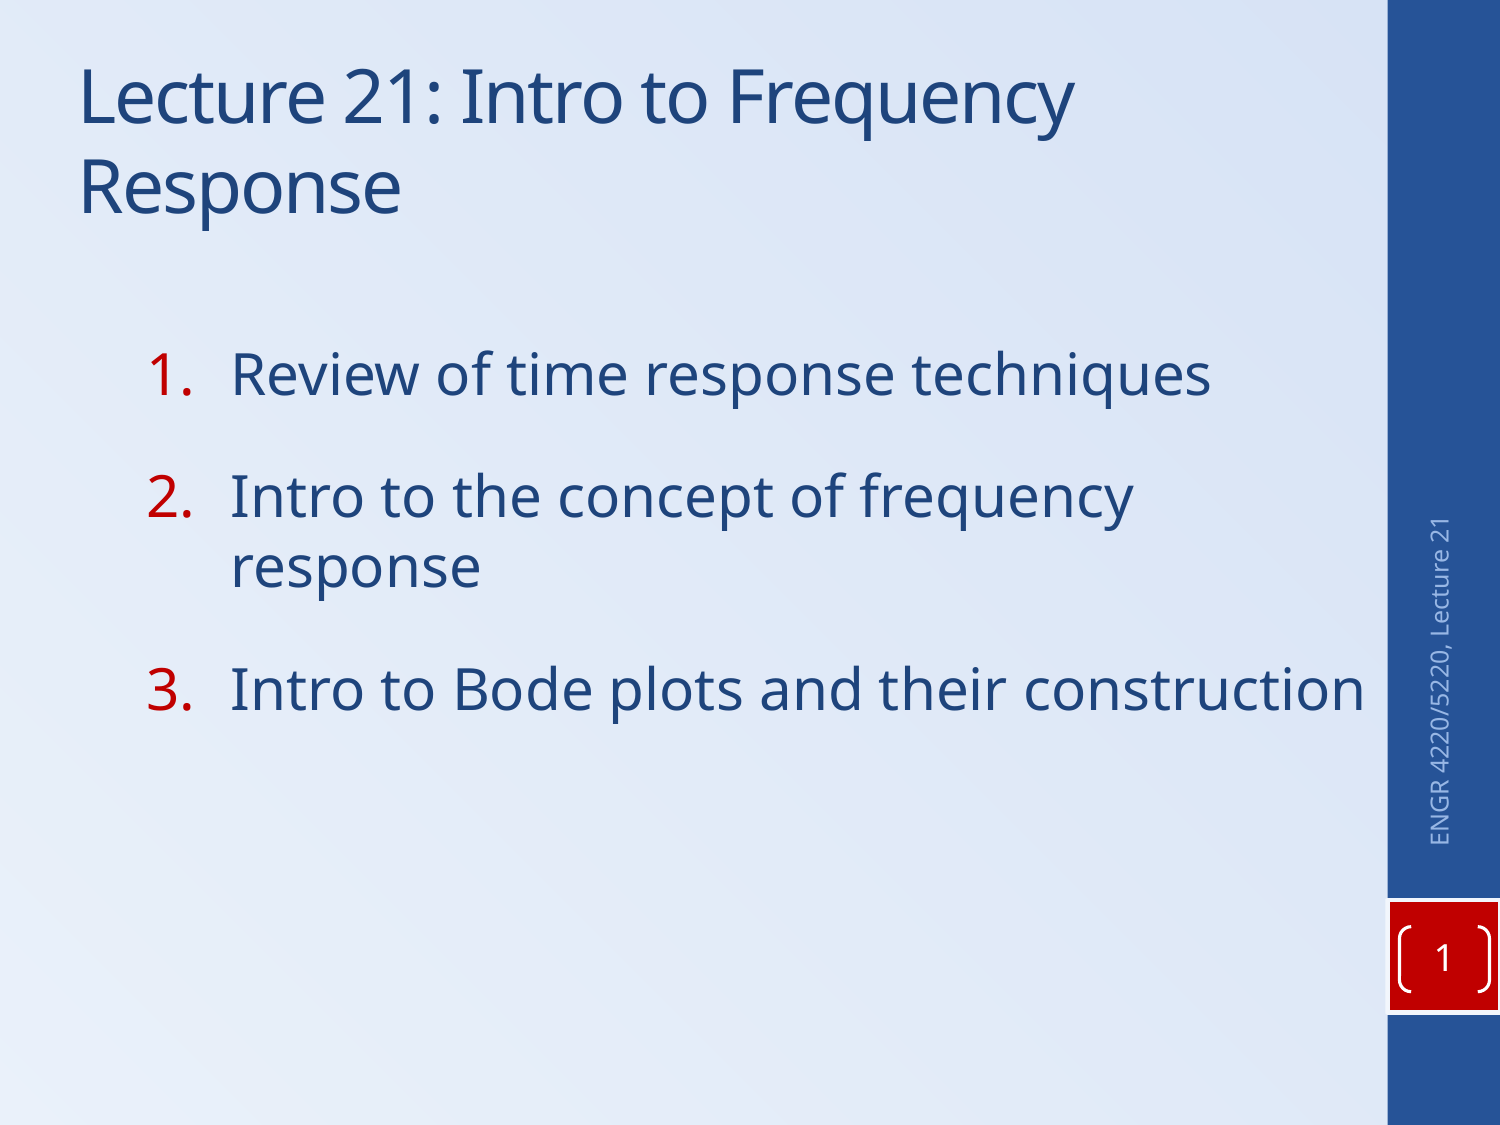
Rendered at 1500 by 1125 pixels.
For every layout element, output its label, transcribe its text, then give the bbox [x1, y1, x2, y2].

footer ENGR 4220/5220, Lecture 21 [1408, 500, 1469, 889]
title Lecture 21: Intro to Frequency Response [62, 45, 1425, 233]
list Review of time response techniques Intro to the concept of frequency response Intro to Bode plots and their construction [75, 262, 1413, 1005]
slide_number 1 [1397, 925, 1492, 994]
